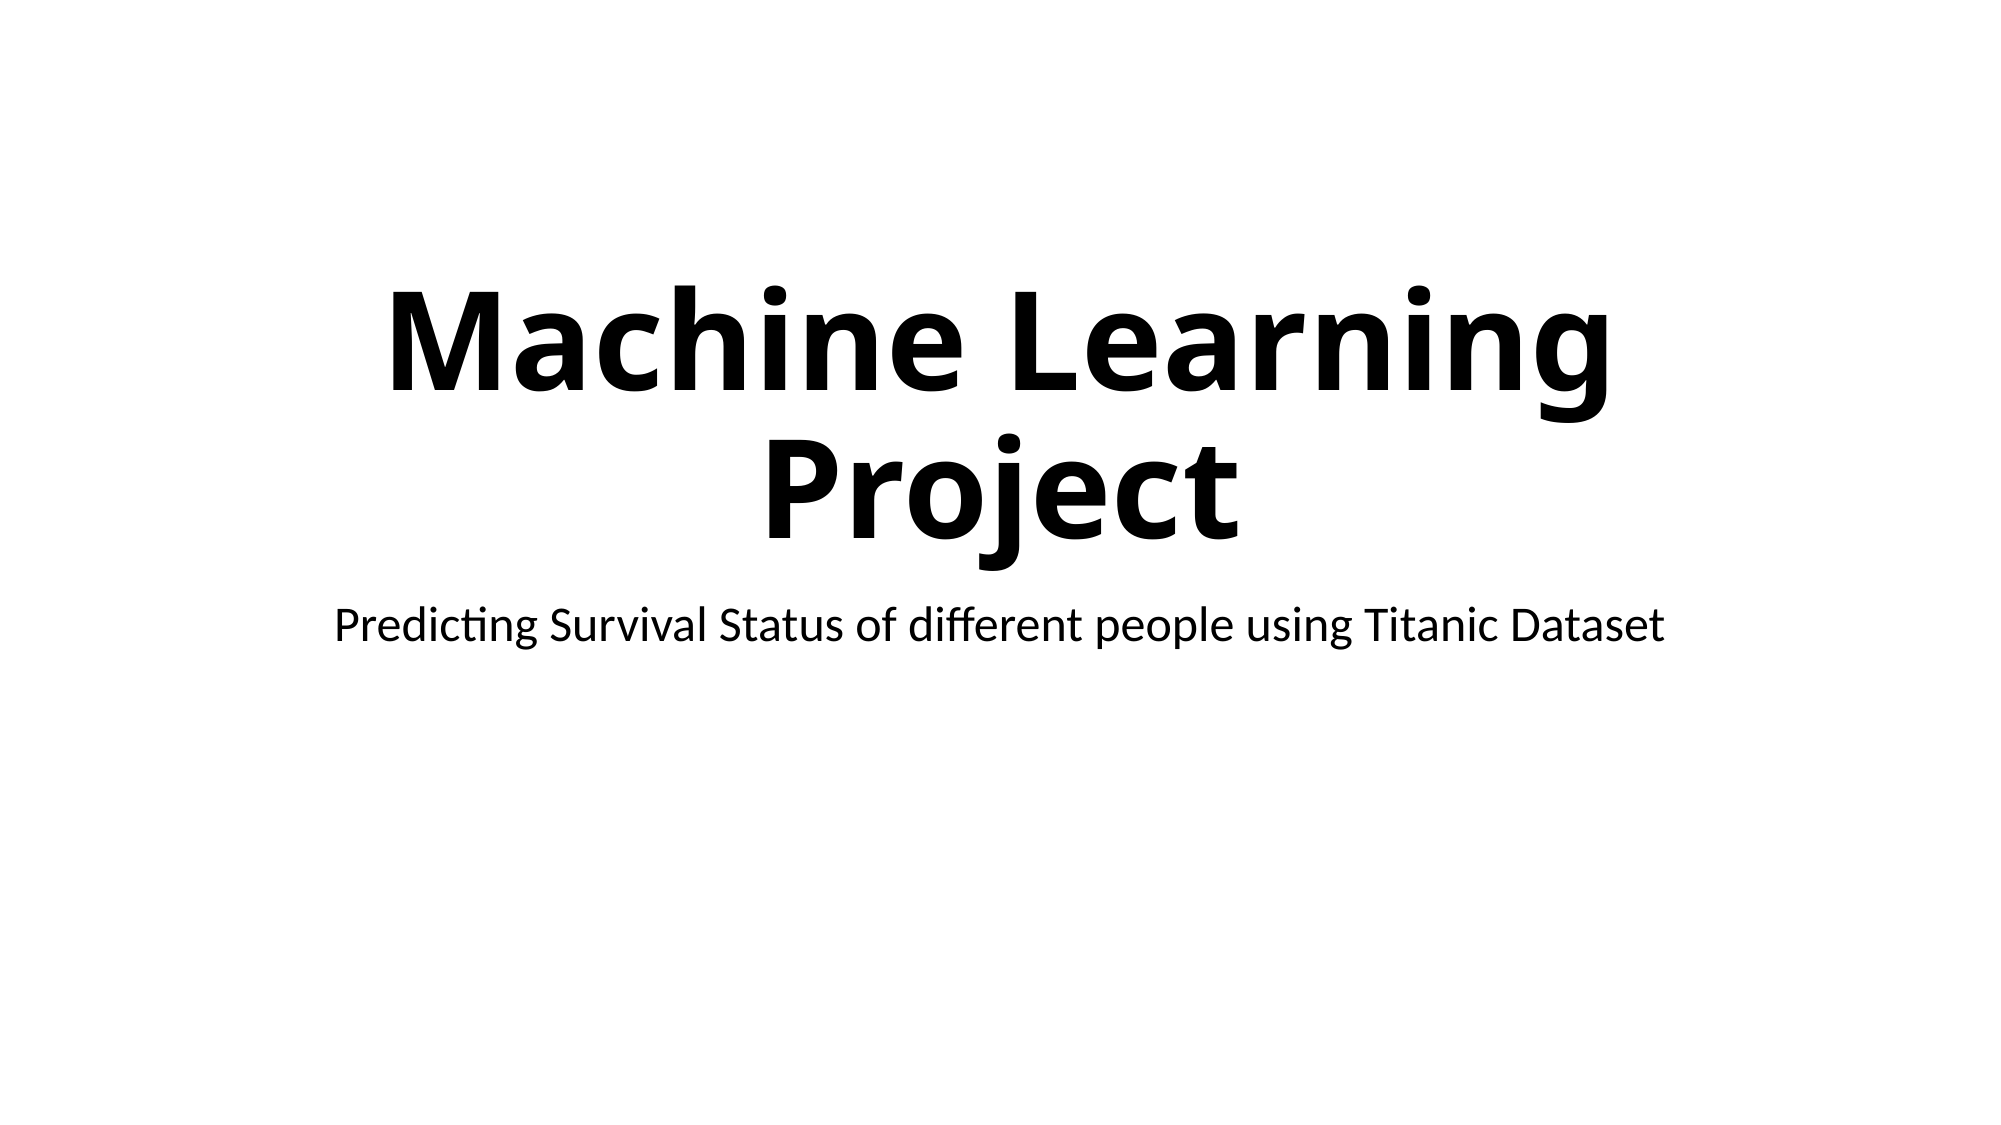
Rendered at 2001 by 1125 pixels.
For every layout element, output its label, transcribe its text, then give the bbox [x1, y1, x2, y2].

title Machine Learning Project [249, 184, 1750, 576]
subtitle Predicting Survival Status of different people using Titanic Dataset [249, 590, 1750, 863]
